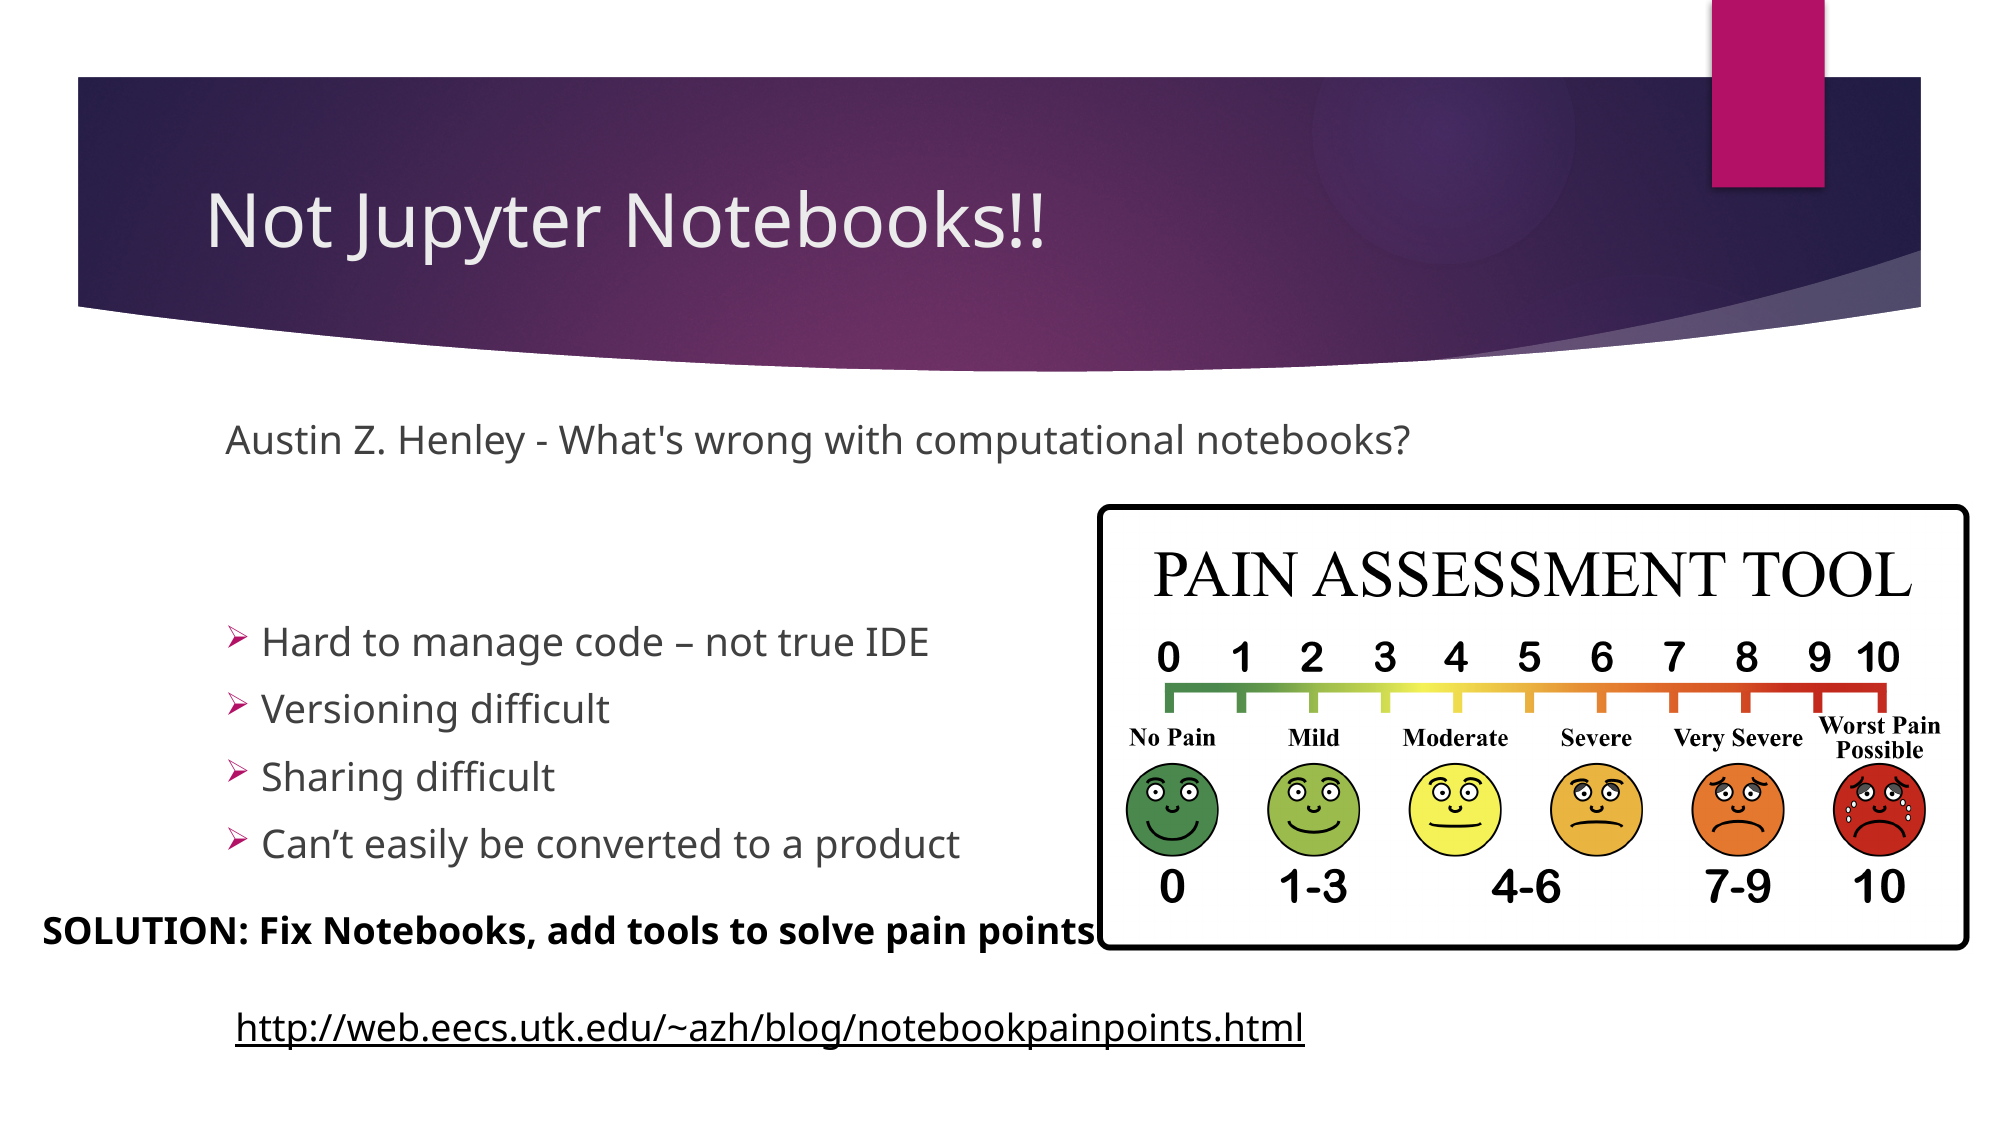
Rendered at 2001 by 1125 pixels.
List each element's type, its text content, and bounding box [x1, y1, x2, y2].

list Austin Z. Henley - What's wrong with computational notebooks? Hard to manage code – not true IDE Versioning difficult Sharing difficult Can’t easily be converted to a product [67, 407, 1979, 878]
text_box SOLUTION: Fix Notebooks, add tools to solve pain points [27, 899, 1089, 960]
title Not Jupyter Notebooks!! [189, 159, 1627, 276]
picture [1092, 500, 1973, 954]
text_box http://web.eecs.utk.edu/~azh/blog/notebookpainpoints.html [220, 996, 1506, 1107]
